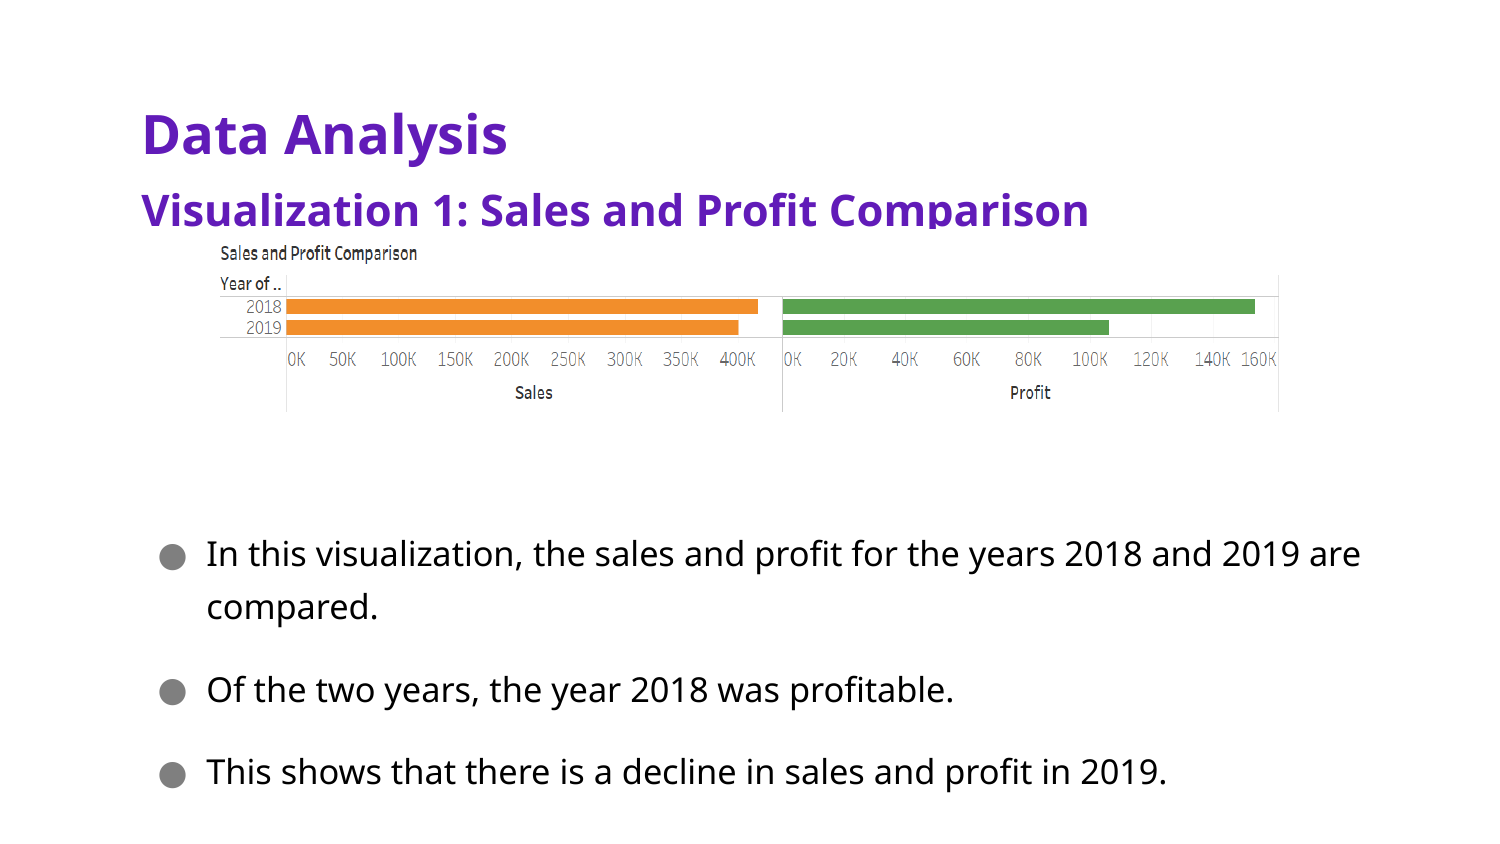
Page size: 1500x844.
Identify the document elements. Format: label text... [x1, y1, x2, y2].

picture [212, 229, 1288, 451]
list Data Analysis Visualization 1: Sales and Profit Comparison In this visualization, the sales and profit for the years 2018 and 2019 are compared. Of the two years, the year 2018 was profitable. This shows that there is a decline in sales and profit in 2019. [126, 70, 1432, 815]
